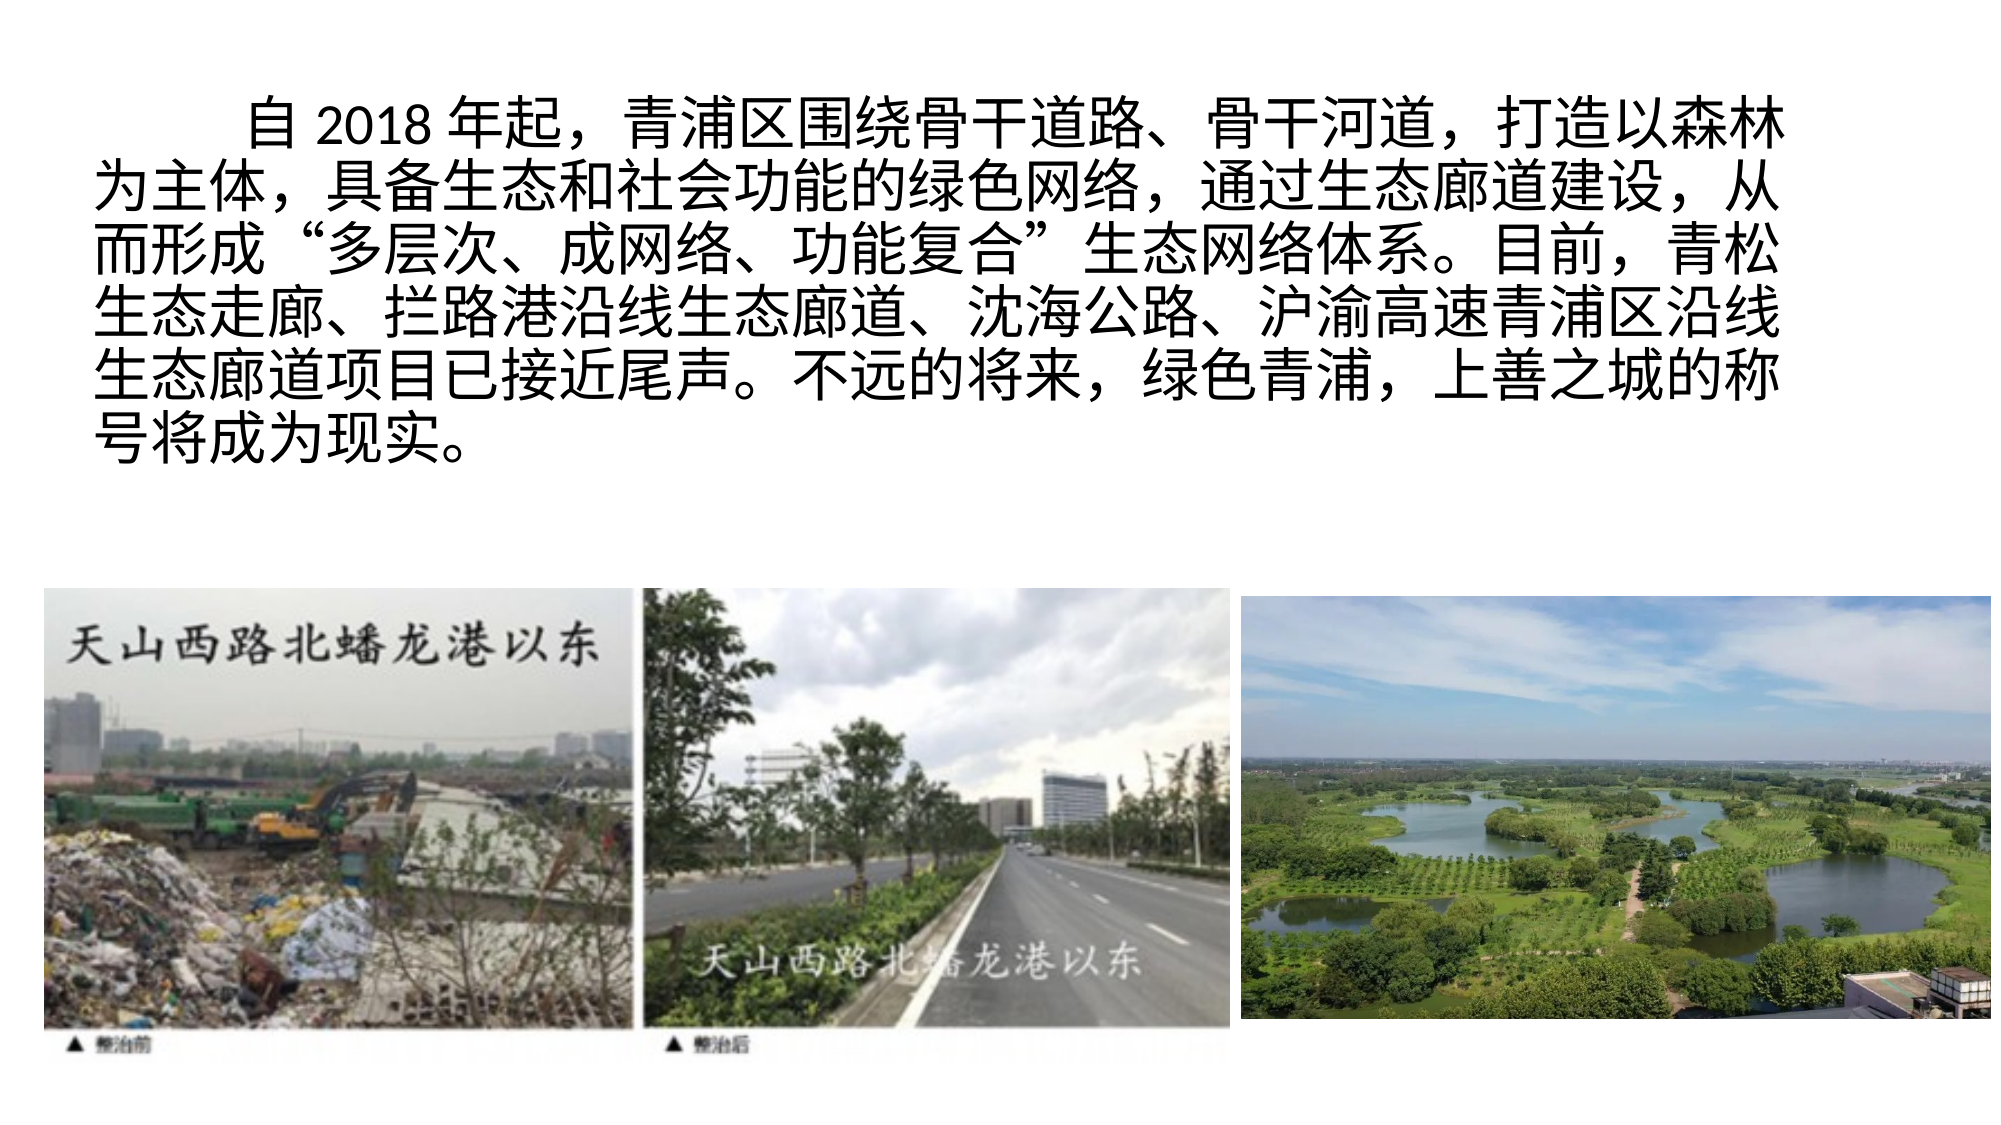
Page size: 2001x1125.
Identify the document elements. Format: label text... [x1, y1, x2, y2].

picture [1241, 596, 1991, 1019]
picture [44, 588, 1230, 1063]
list 自2018年起，青浦区围绕骨干道路、骨干河道，打造以森林为主体，具备生态和社会功能的绿色网络，通过生态廊道建设，从而形成“多层次、成网络、功能复合”生态网络体系。目前，青松生态走廊、拦路港沿线生态廊道、沈海公路、沪渝高速青浦区沿线生态廊道项目已接近尾声。不远的将来，绿色青浦，上善之城的称号将成为现实。 [77, 87, 1803, 801]
